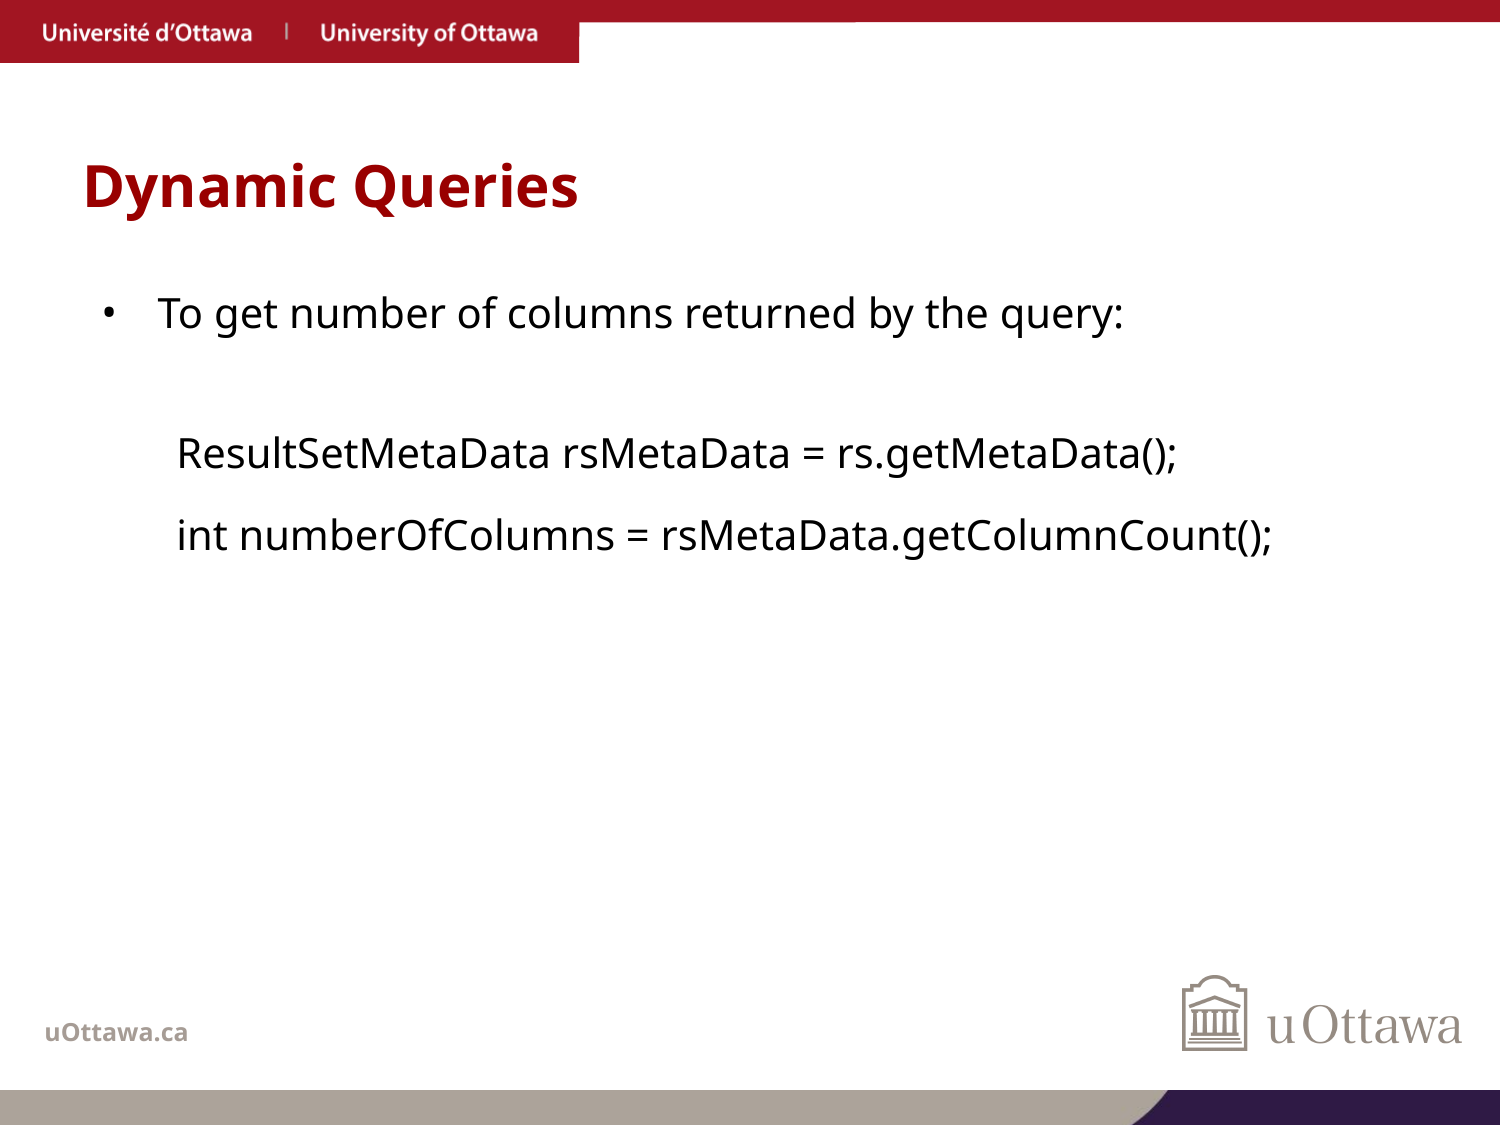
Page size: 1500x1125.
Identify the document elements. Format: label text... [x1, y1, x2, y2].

title Dynamic Queries [67, 113, 1344, 256]
picture [0, 0, 1500, 63]
picture [0, 1090, 1500, 1125]
list To get number of columns returned by the query: ResultSetMetaData rsMetaData = rs.getMetaData(); int numberOfColumns = rsMetaData.getColumnCount(); [67, 278, 1444, 956]
picture [1182, 975, 1462, 1051]
